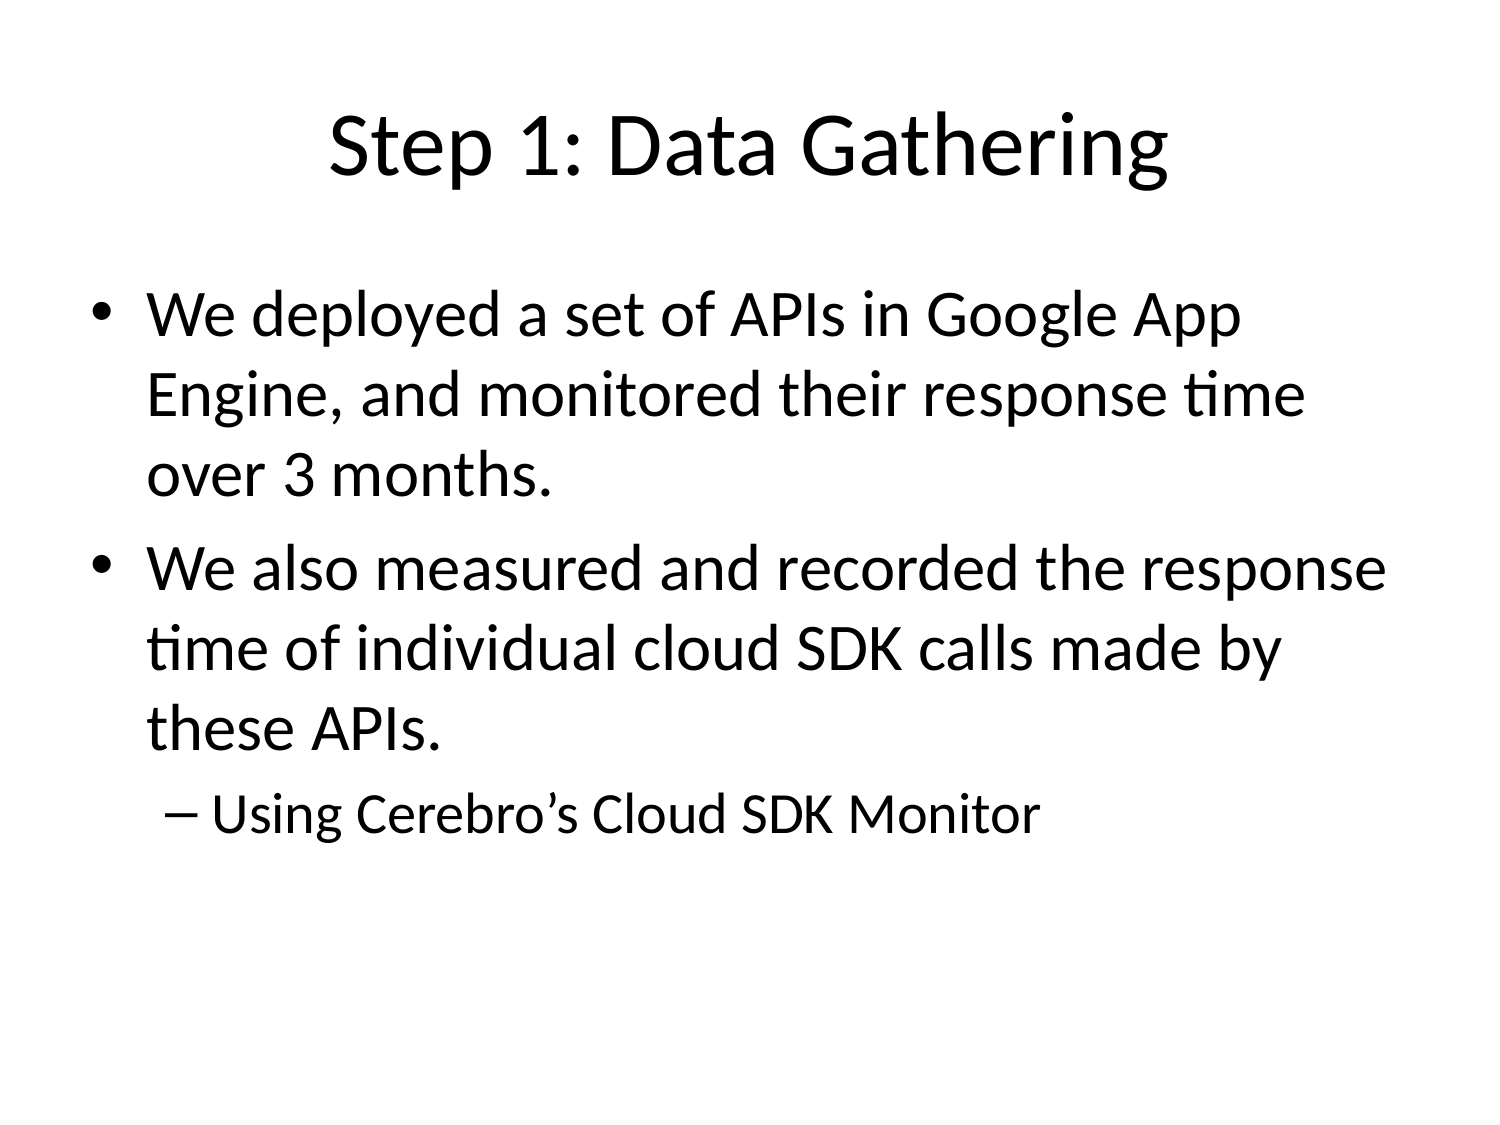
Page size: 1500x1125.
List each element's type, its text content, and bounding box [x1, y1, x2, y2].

title Step 1: Data Gathering [75, 45, 1425, 233]
list We deployed a set of APIs in Google App Engine, and monitored their response time over 3 months. We also measured and recorded the response time of individual cloud SDK calls made by these APIs. Using Cerebro’s Cloud SDK Monitor [75, 262, 1425, 1005]
